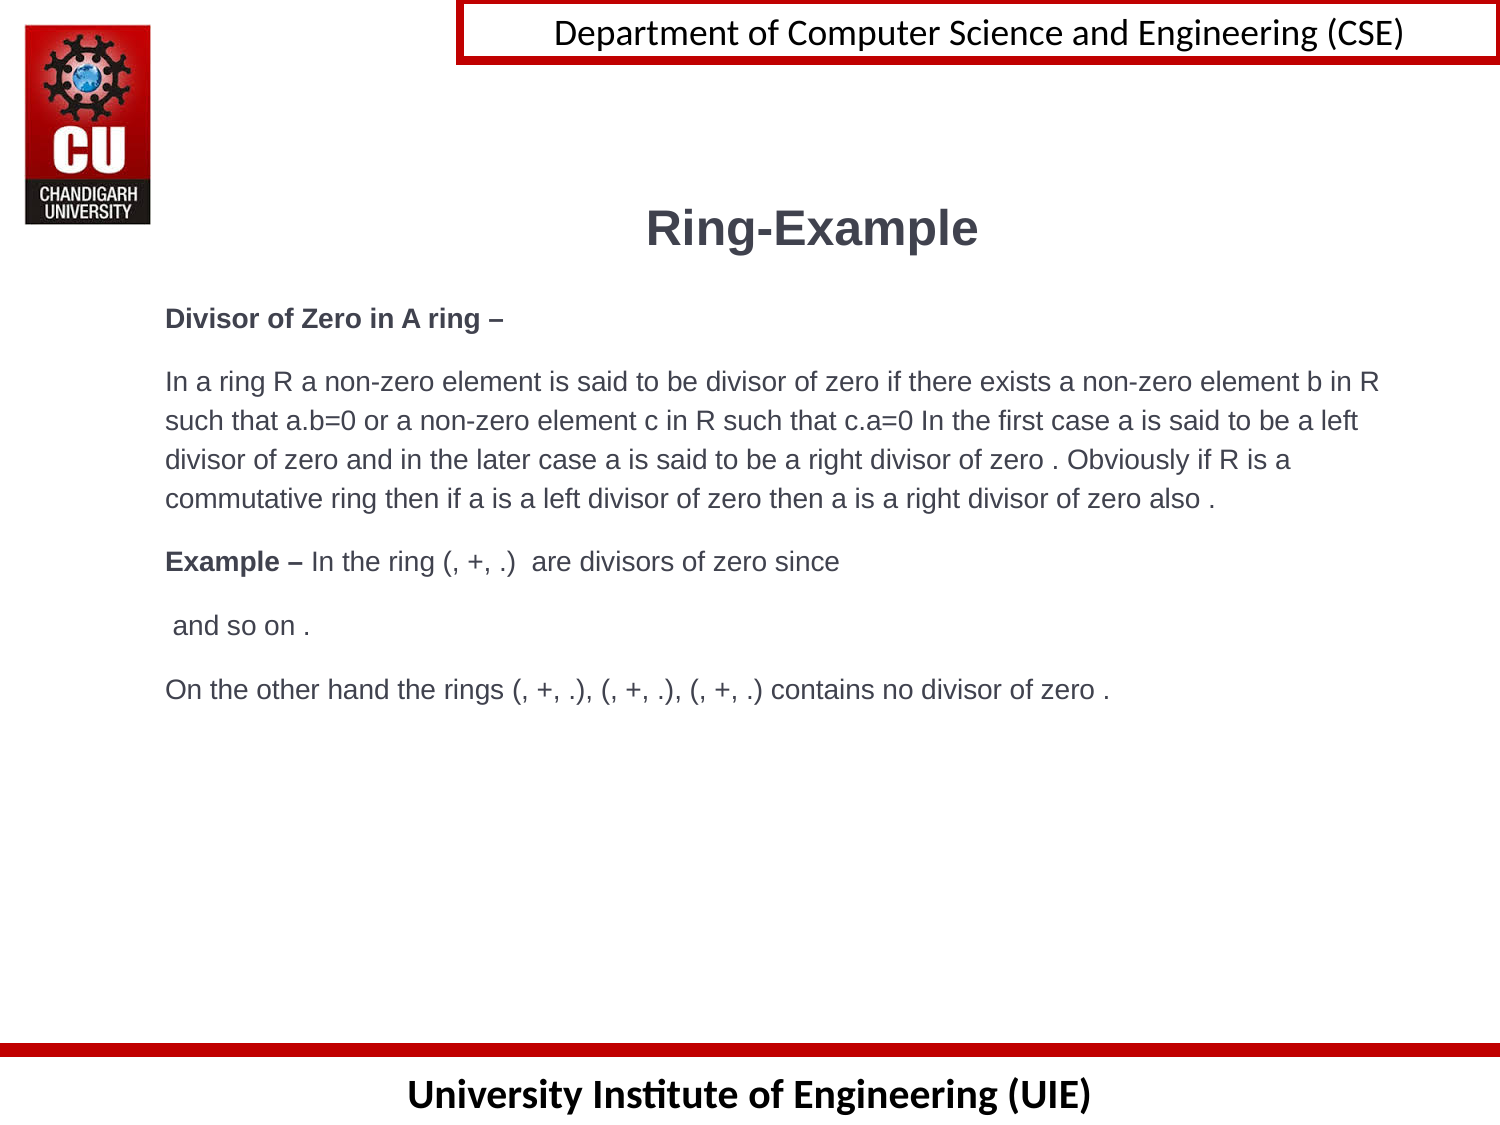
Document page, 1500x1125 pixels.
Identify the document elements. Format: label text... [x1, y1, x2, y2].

title Ring-Example [162, 174, 1463, 275]
list Divisor of Zero in A ring – In a ring R a non-zero element is said to be divisor of zero if there exists a non-zero element b in R such that a.b=0 or a non-zero element c in R such that c.a=0 In the first case a is said to be a left divisor of zero and in the later case a is said to be a right divisor of zero . Obviously if R is a commutative ring then if a is a left divisor of zero then a is a right divisor of zero also . Example – In the ring (, +, .) are divisors of zero since and so on . On the other hand the rings (, +, .), (, +, .), (, +, .) contains no divisor of zero . [150, 287, 1463, 1025]
picture [24, 24, 151, 225]
